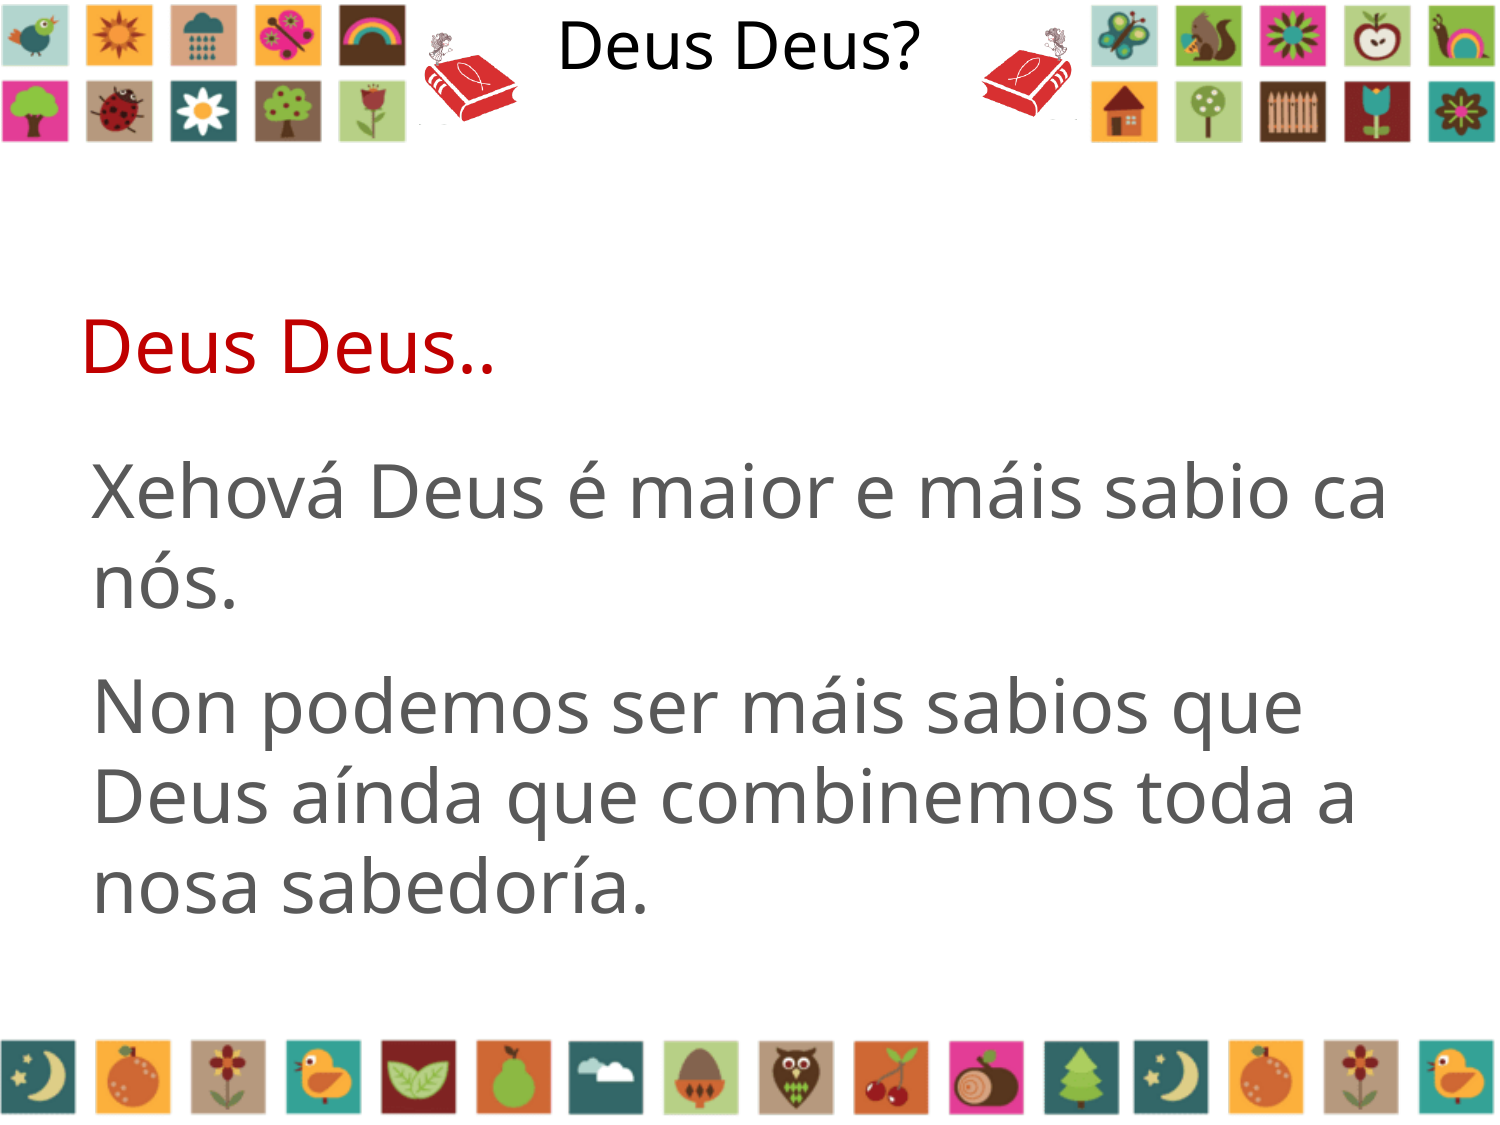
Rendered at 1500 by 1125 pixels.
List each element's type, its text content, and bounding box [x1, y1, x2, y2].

text_box Deus Deus.. [64, 290, 1412, 396]
picture [0, 3, 550, 150]
picture [950, 3, 1500, 150]
text_box Xehová Deus é maior e máis sabio ca nós. Non podemos ser máis sabios que Deus aínda que combinemos toda a nosa sabedoría. [76, 436, 1447, 937]
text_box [0, 1028, 1500, 1118]
text_box Deus Deus? [414, 0, 1080, 91]
